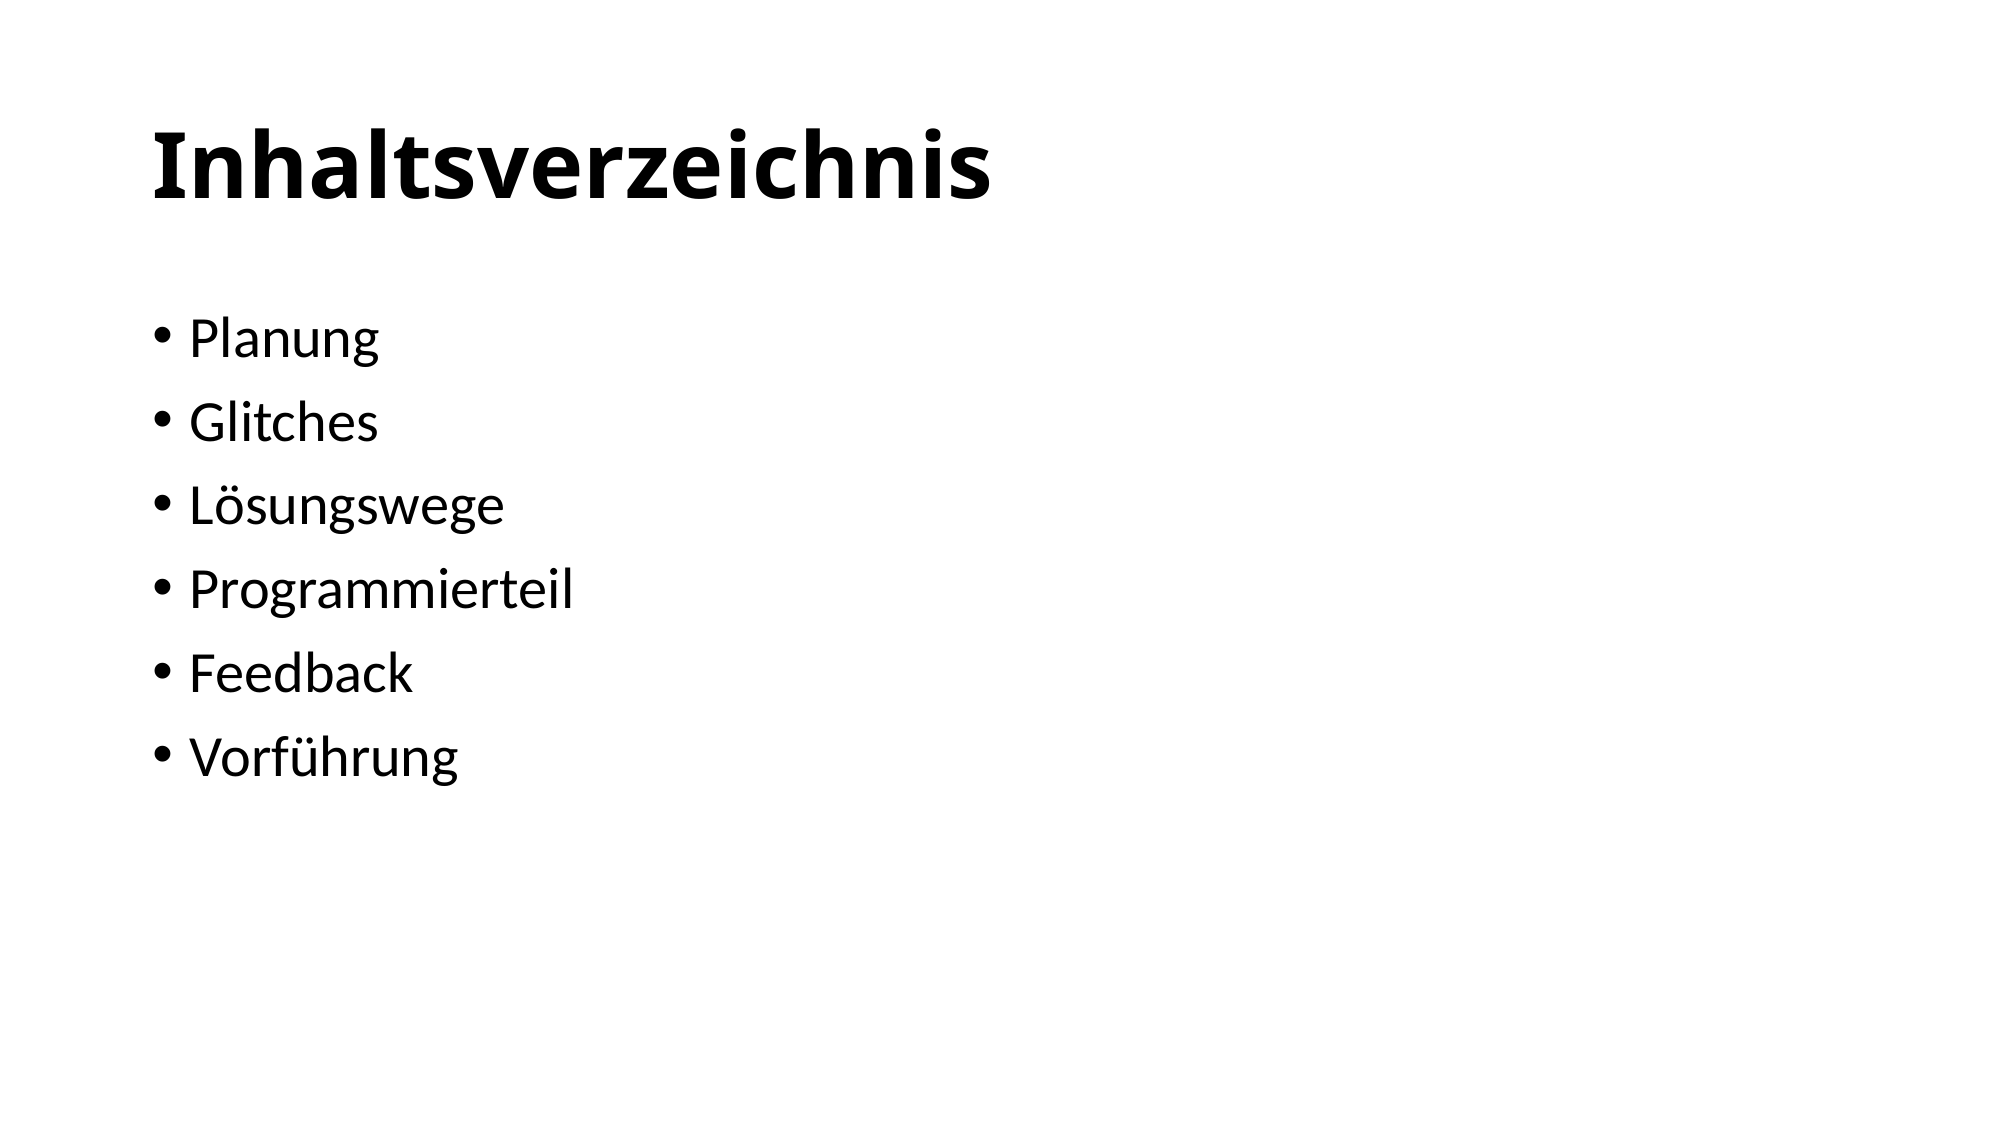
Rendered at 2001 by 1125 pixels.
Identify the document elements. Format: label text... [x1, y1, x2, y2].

list Planung Glitches Lösungswege Programmierteil Feedback Vorführung [137, 299, 1863, 1014]
title Inhaltsverzeichnis [137, 59, 1863, 278]
